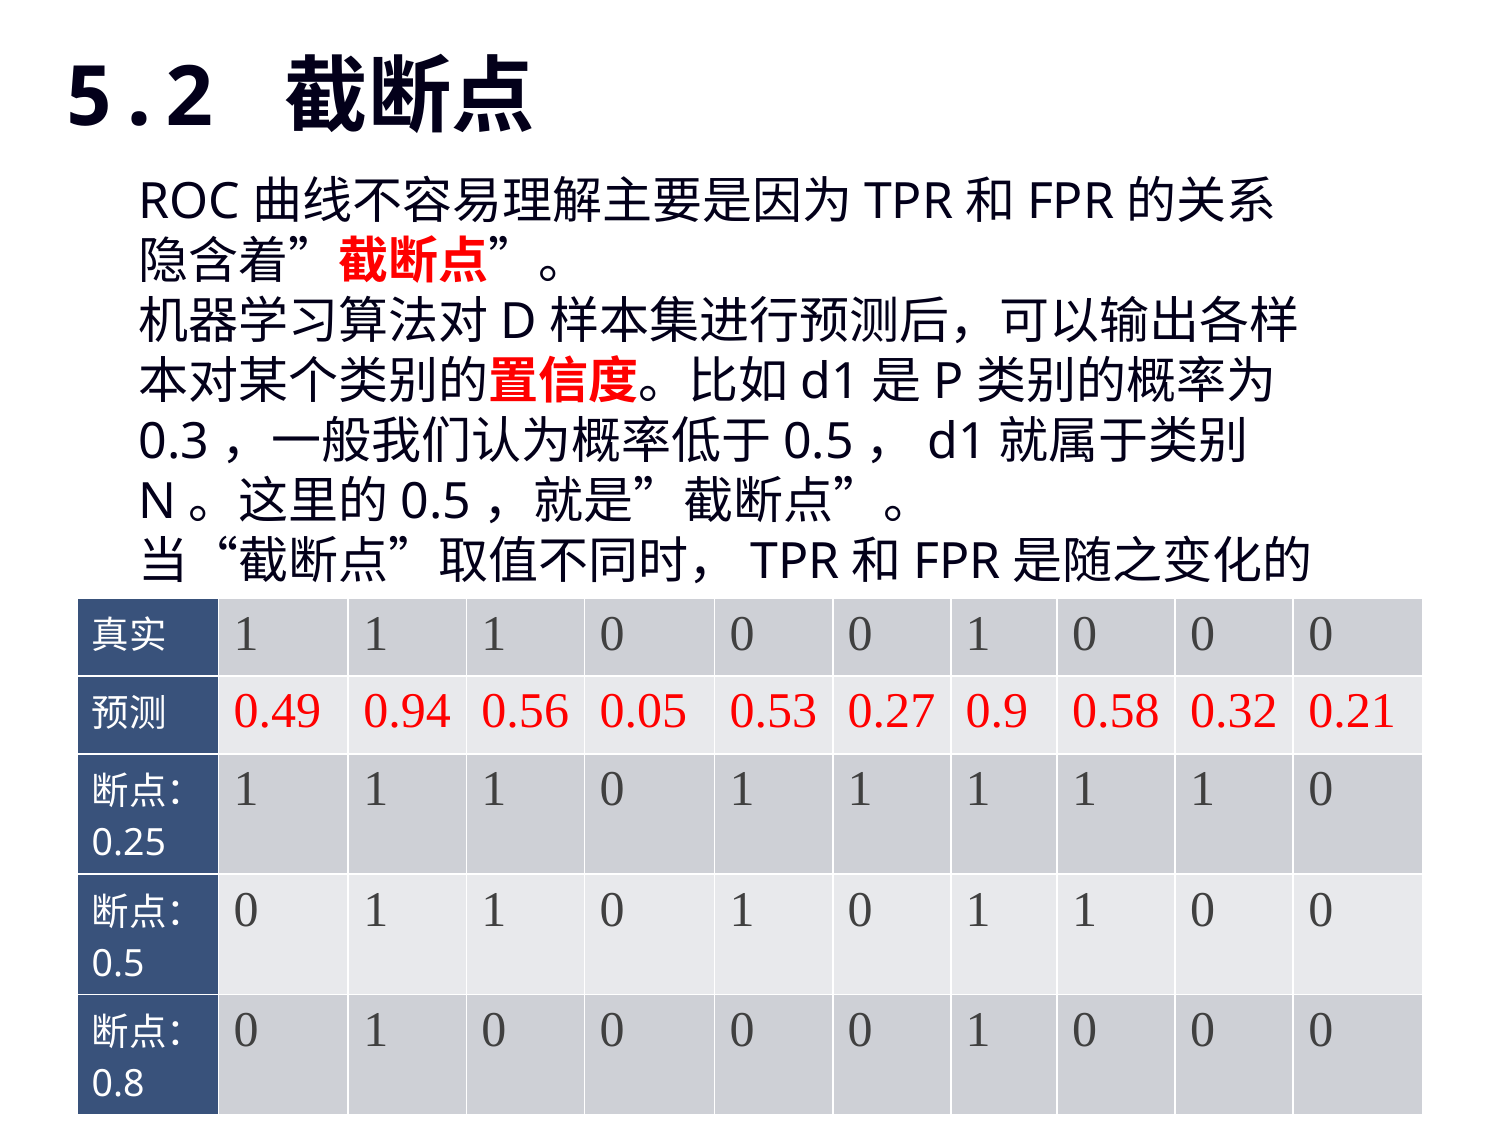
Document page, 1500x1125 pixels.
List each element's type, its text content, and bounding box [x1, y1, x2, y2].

table_header 1 [349, 641, 466, 675]
table_cell 0 [585, 755, 714, 873]
table_cell 断点：0.8 [78, 995, 218, 1114]
table_cell 1 [1058, 875, 1174, 994]
table_cell 1 [467, 755, 584, 873]
table_cell 0.32 [1176, 677, 1292, 753]
table_cell 1 [467, 875, 584, 994]
table_cell 1 [219, 755, 347, 873]
table_cell 0 [834, 875, 950, 994]
table_cell 1 [1058, 755, 1174, 873]
table_cell 0.56 [467, 677, 584, 753]
text_box ROC曲线不容易理解主要是因为TPR和FPR的关系隐含着”截断点”。 机器学习算法对D样本集进行预测后，可以输出各样本对某个类别的置信度。比如d1是P类别的概率为0.3，一般我们认为概率低于0.5，d1就属于类别N。这里的0.5，就是”截断点”。 当“截断点”取值不同时，TPR和FPR是随之变化的 [123, 160, 1329, 641]
table_cell 0.53 [715, 677, 832, 753]
table_header 1 [952, 641, 1056, 675]
table_cell 0.49 [219, 677, 347, 753]
table_cell 0.94 [349, 677, 466, 753]
table_cell 1 [349, 995, 466, 1114]
table_cell 预测 [78, 677, 218, 753]
table_cell 0 [1294, 875, 1422, 994]
table_cell 1 [952, 875, 1056, 994]
table_cell 1 [349, 755, 466, 873]
table_header 0 [834, 641, 950, 675]
table_header 1 [219, 641, 347, 675]
table_cell 1 [952, 755, 1056, 873]
table_cell 1 [834, 755, 950, 873]
table_cell 0 [1176, 995, 1292, 1114]
table_cell 1 [952, 995, 1056, 1114]
table_cell 1 [1176, 755, 1292, 873]
title 5.2 截断点 [49, 54, 1401, 197]
table_cell 0 [585, 995, 714, 1114]
table_cell 0 [585, 875, 714, 994]
table_cell 1 [715, 875, 832, 994]
table_cell 断点：0.5 [78, 875, 218, 994]
table_cell 0 [1294, 995, 1422, 1114]
table_cell 断点：0.25 [78, 755, 218, 873]
table_cell 0 [1176, 875, 1292, 994]
table_cell 0 [834, 995, 950, 1114]
table_cell 0 [219, 995, 347, 1114]
table_header 真实 [78, 599, 218, 675]
table_cell 0 [467, 995, 584, 1114]
table_cell 0.21 [1294, 677, 1422, 753]
table_header 0 [585, 641, 714, 675]
table_header 1 [467, 641, 584, 675]
table_cell 0 [1058, 995, 1174, 1114]
table_cell 0.58 [1058, 677, 1174, 753]
table_header 0 [715, 641, 832, 675]
table_cell 0.9 [952, 677, 1056, 753]
table_cell 0.05 [585, 677, 714, 753]
table_cell 1 [349, 875, 466, 994]
table_header 0 [1058, 641, 1174, 675]
table_header 0 [1294, 599, 1422, 675]
table_header 0 [1176, 641, 1292, 675]
table_cell 0.27 [834, 677, 950, 753]
table_cell 1 [715, 755, 832, 873]
table_cell 0 [1294, 755, 1422, 873]
table_cell 0 [219, 875, 347, 994]
table_cell 0 [715, 995, 832, 1114]
